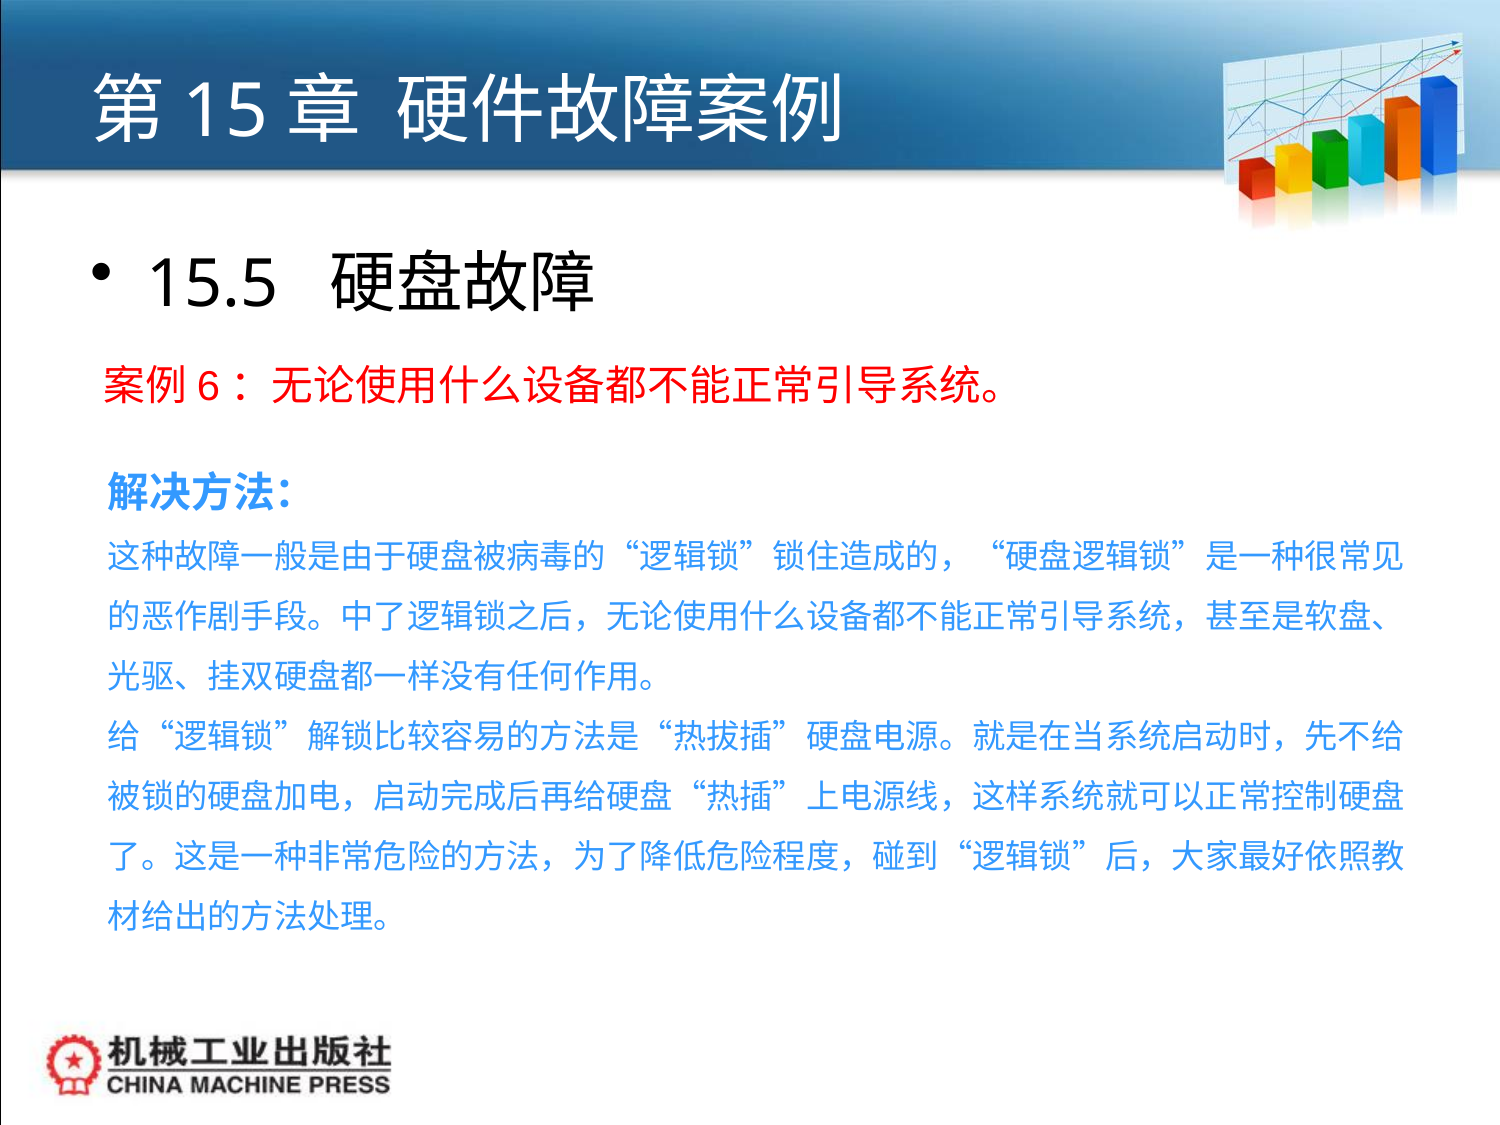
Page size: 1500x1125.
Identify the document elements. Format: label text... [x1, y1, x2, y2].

list 15.5 硬盘故障 [75, 231, 1425, 339]
picture [0, 0, 1500, 1125]
title 第15章 硬件故障案例 [75, 42, 1425, 171]
text_box 案例6：无论使用什么设备都不能正常引导系统。 [88, 326, 1424, 416]
text_box 解决方法： 这种故障一般是由于硬盘被病毒的“逻辑锁”锁住造成的，“硬盘逻辑锁”是一种很常见的恶作剧手段。中了逻辑锁之后，无论使用什么设备都不能正常引导系统，甚至是软盘、光驱、挂双硬盘都一样没有任何作用。 给“逻辑锁”解锁比较容易的方法是“热拔插”硬盘电源。就是在当系统启动时，先不给被锁的硬盘加电，启动完成后再给硬盘“热插”上电源线，这样系统就可以正常控制硬盘了。这是一种非常危险的方法，为了降低危险程度，碰到“逻辑锁”后，大家最好依照教材给出的方法处理。 [93, 433, 1429, 943]
